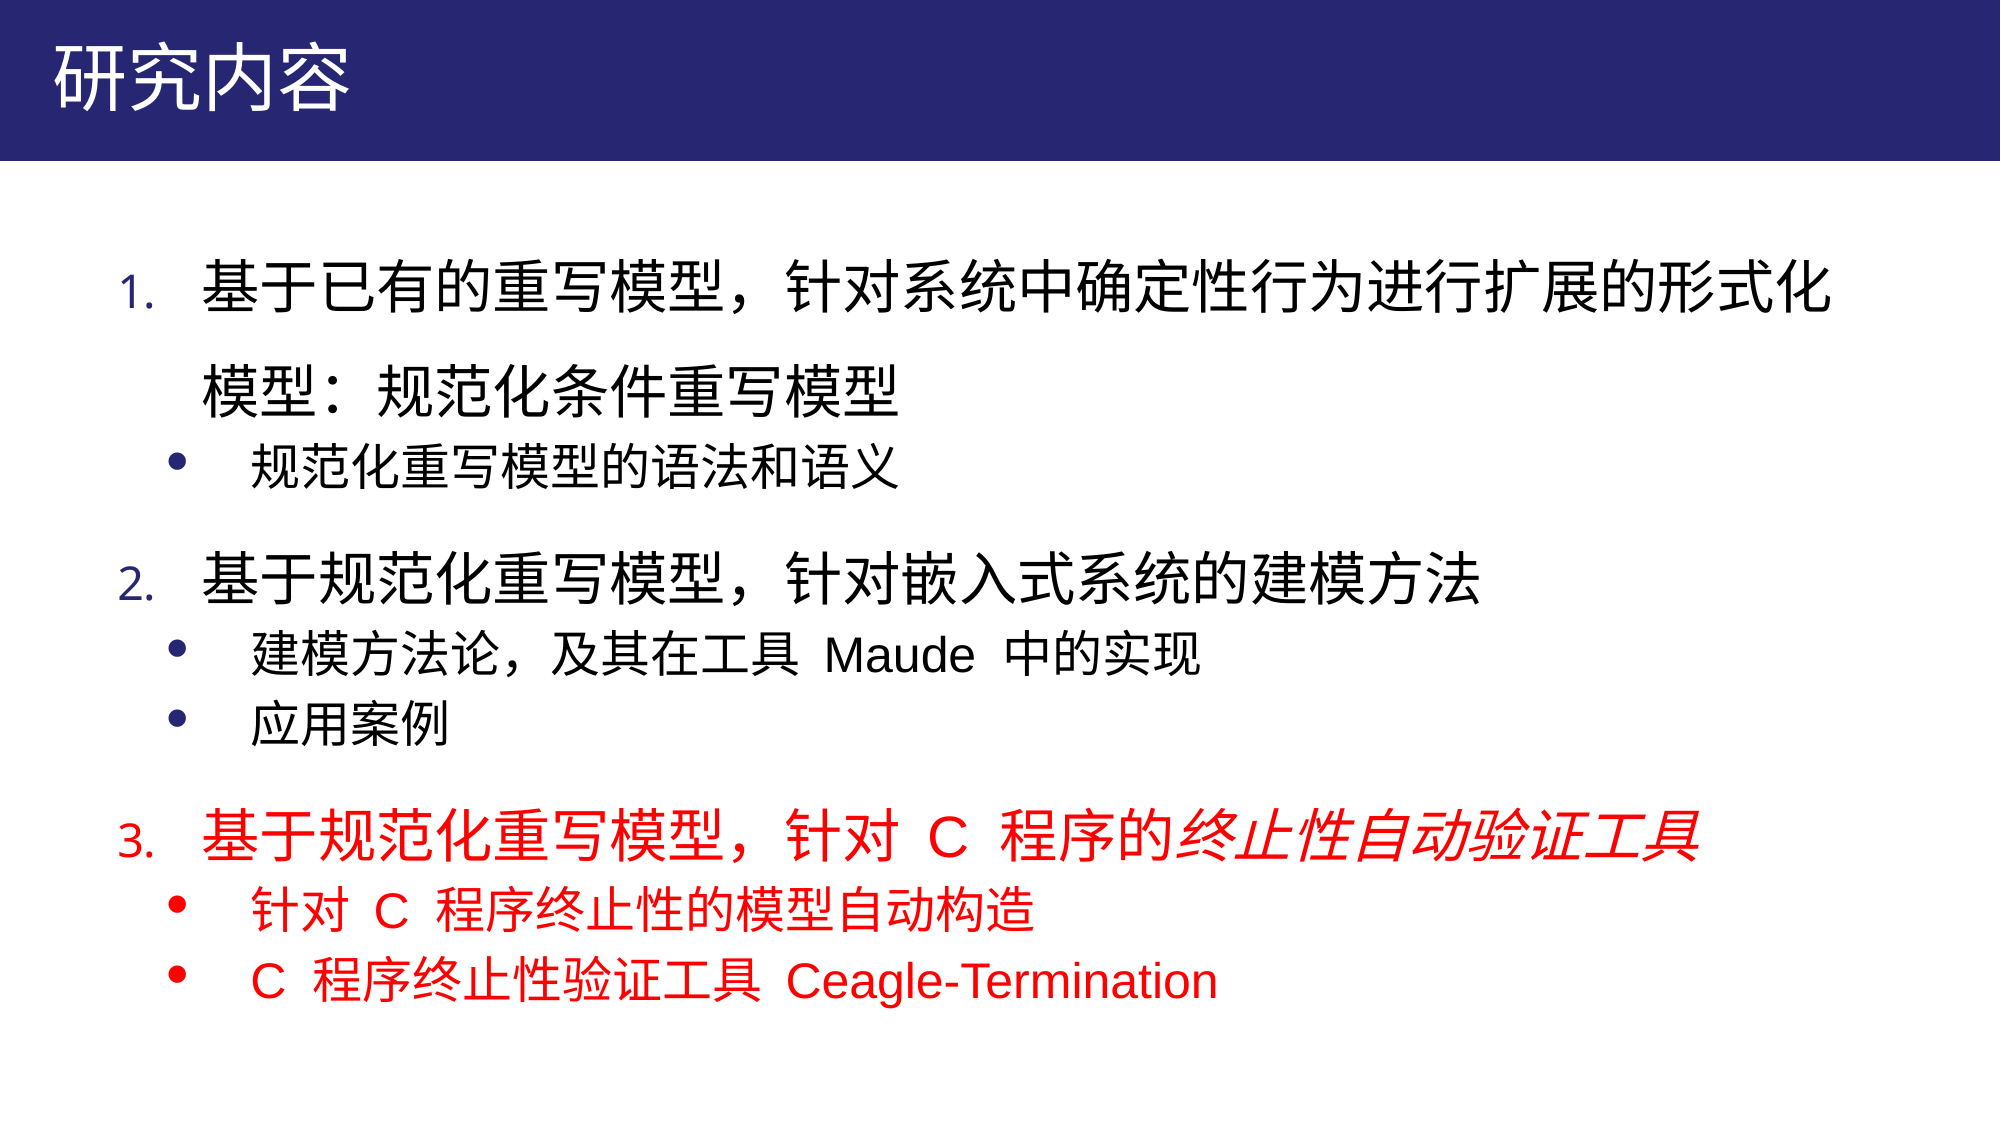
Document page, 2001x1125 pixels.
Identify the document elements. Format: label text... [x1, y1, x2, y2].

list 基于已有的重写模型，针对系统中确定性行为进行扩展的形式化模型：规范化条件重写模型 规范化重写模型的语法和语义 基于规范化重写模型，针对嵌入式系统的建模方法 建模方法论，及其在工具 Maude 中的实现 应用案例 基于规范化重写模型，针对 C 程序的终止性自动验证工具 针对 C 程序终止性的模型自动构造 C 程序终止性验证工具 Ceagle-Termination [102, 207, 1867, 1102]
title 研究内容 [37, 18, 1313, 132]
